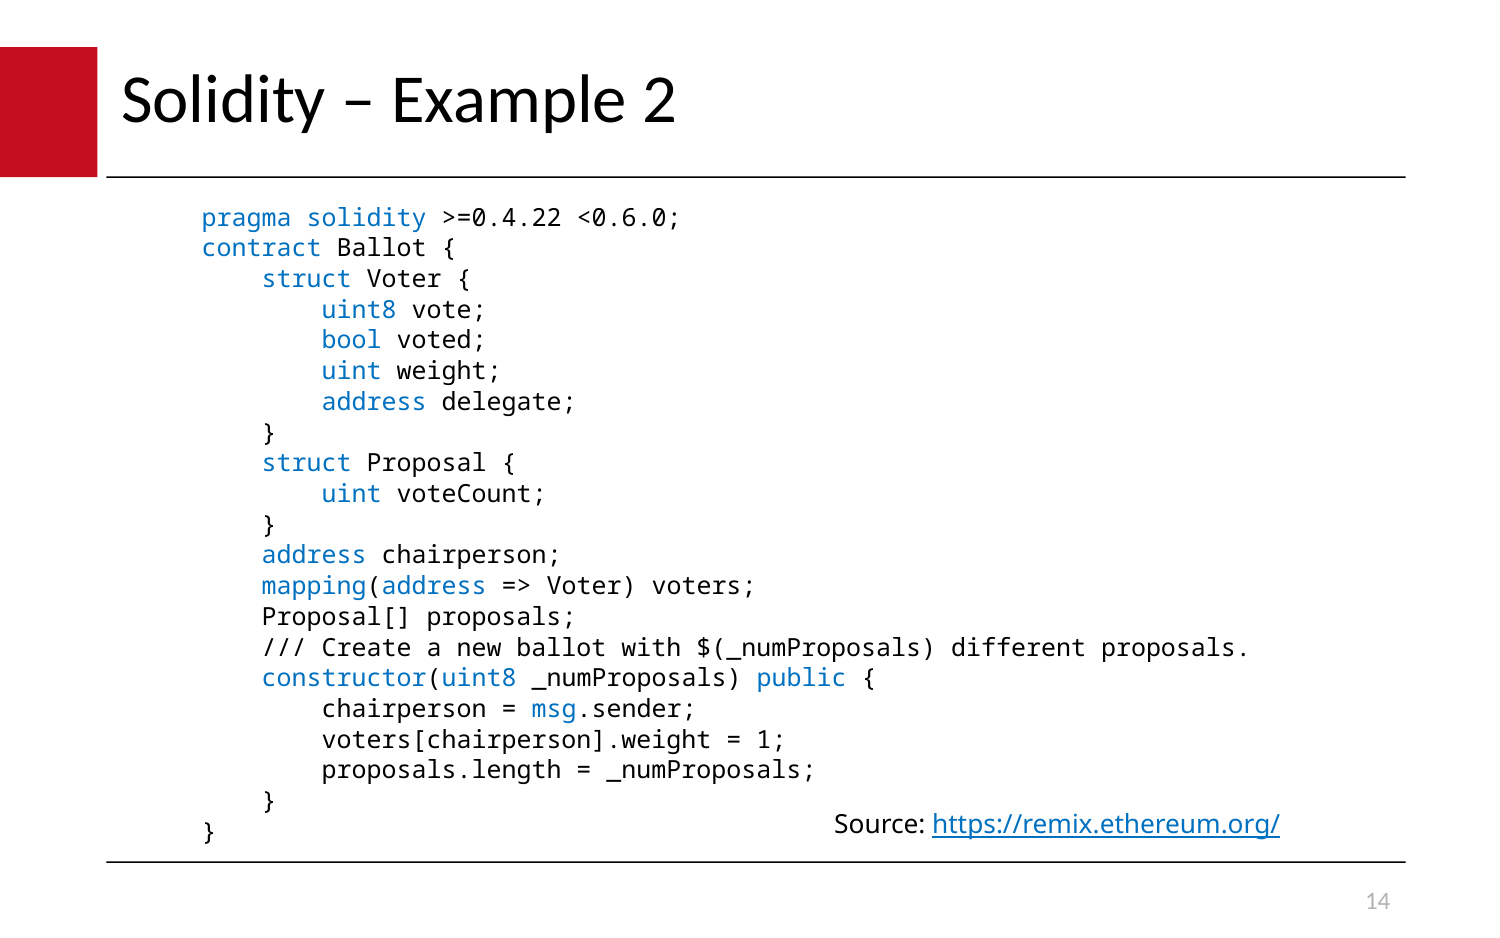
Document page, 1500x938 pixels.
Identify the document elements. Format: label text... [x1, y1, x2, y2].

title Solidity – Example 2 [106, 47, 1406, 154]
list pragma solidity >=0.4.22 <0.6.0; contract Ballot { struct Voter { uint8 vote; bool voted; uint weight; address delegate; } struct Proposal { uint voteCount; } address chairperson; mapping(address => Voter) voters; Proposal[] proposals; /// Create a new ballot with $(_numProposals) different proposals. constructor(uint8 _numProposals) public { chairperson = msg.sender; voters[chairperson].weight = 1; proposals.length = _numProposals; } } [186, 197, 1346, 854]
text_box Source: https://remix.ethereum.org/ [819, 800, 1302, 851]
slide_number 14 [1101, 880, 1406, 918]
